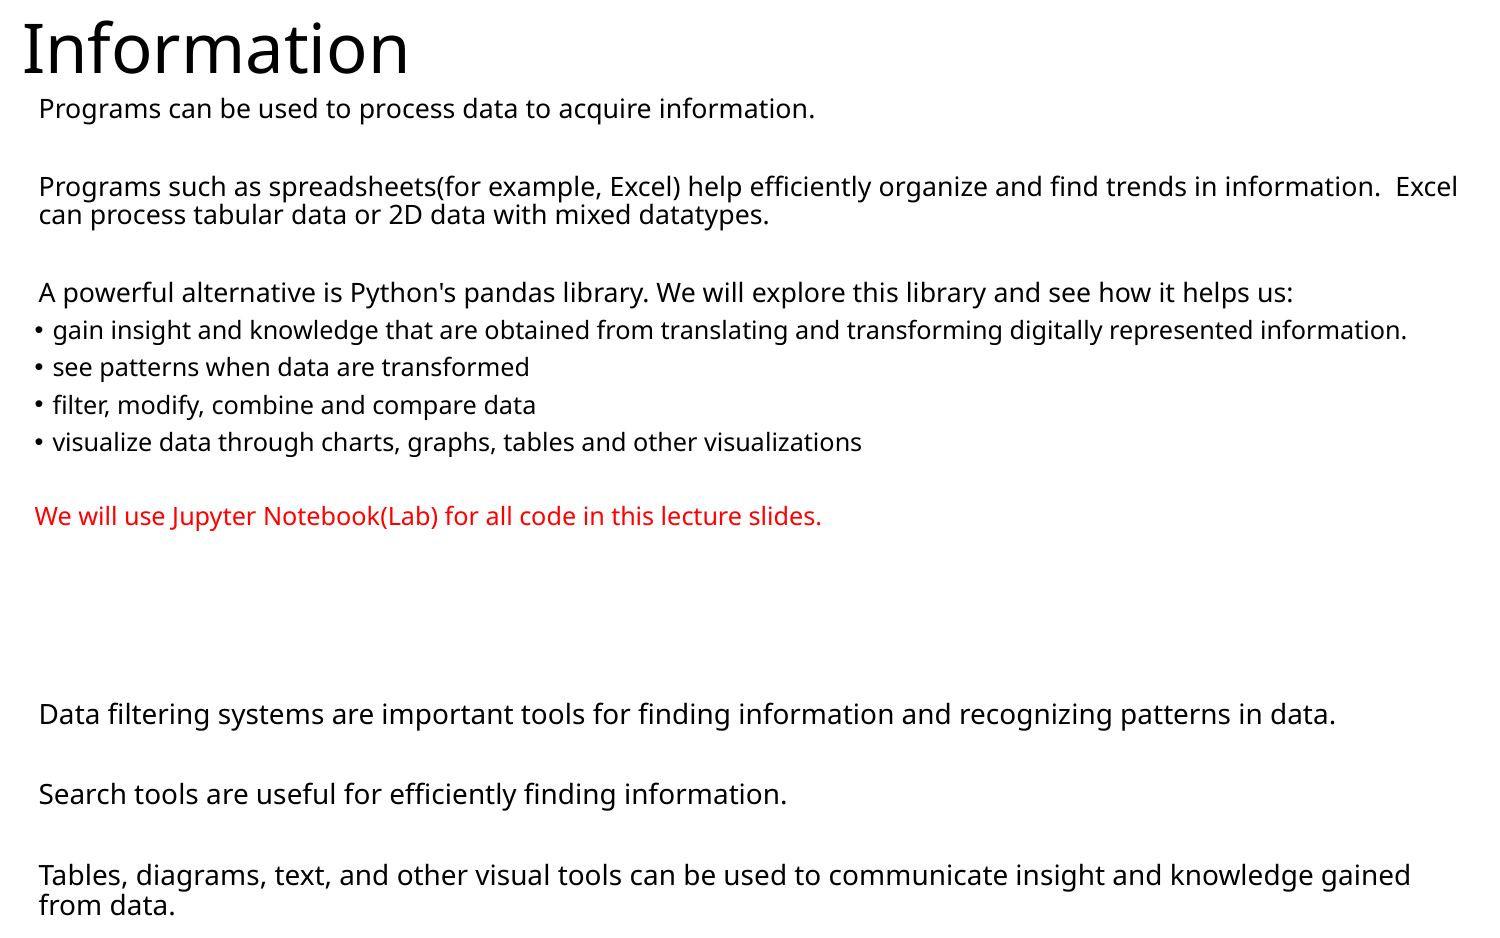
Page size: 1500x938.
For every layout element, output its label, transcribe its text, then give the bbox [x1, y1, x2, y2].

list Programs can be used to process data to acquire information. Programs such as spreadsheets(for example, Excel) help efficiently organize and find trends in information. Excel can process tabular data or 2D data with mixed datatypes. A powerful alternative is Python's pandas library. We will explore this library and see how it helps us: gain insight and knowledge that are obtained from translating and transforming digitally represented information. see patterns when data are transformed filter, modify, combine and compare data visualize data through charts, graphs, tables and other visualizations We will use Jupyter Notebook(Lab) for all code in this lecture slides. Data filtering systems are important tools for finding information and recognizing patterns in data. Search tools are useful for efficiently finding information. Tables, diagrams, text, and other visual tools can be used to communicate insight and knowledge gained from data. [19, 87, 1481, 938]
title Information [7, 0, 1282, 104]
